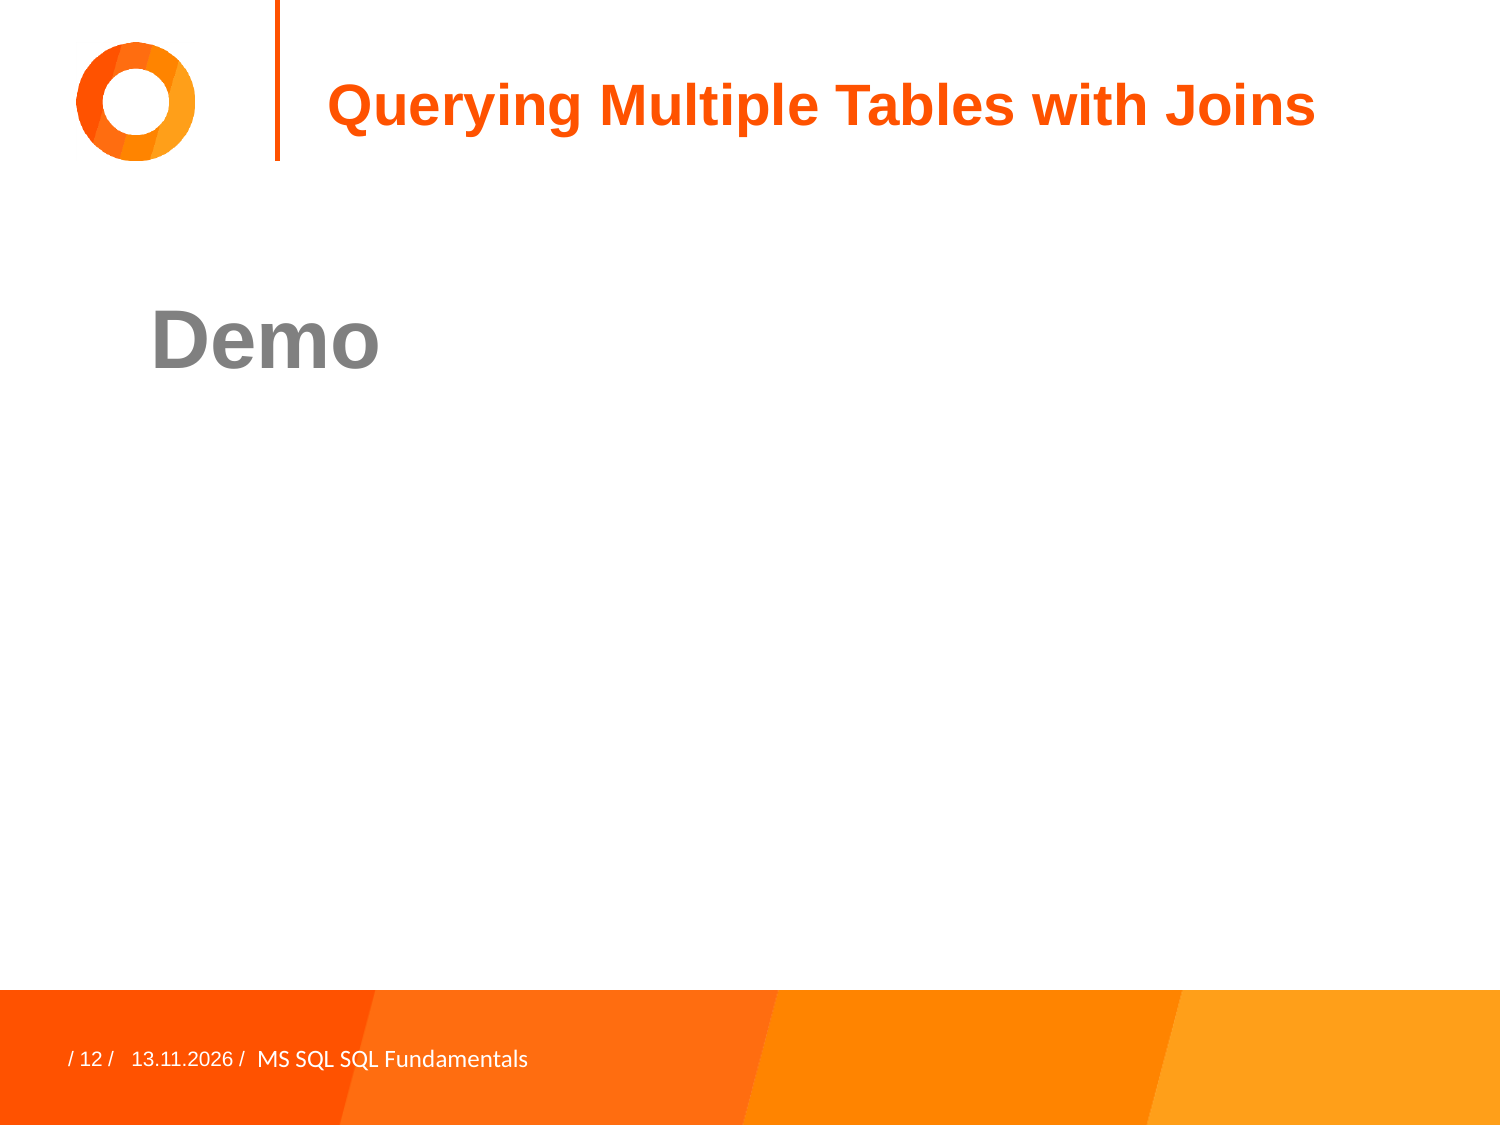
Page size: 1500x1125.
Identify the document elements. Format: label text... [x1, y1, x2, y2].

picture [76, 42, 195, 162]
picture [0, 990, 1500, 1125]
text_box Querying Multiple Tables with Joins [312, 42, 1424, 161]
text_box Demo [135, 255, 1365, 516]
